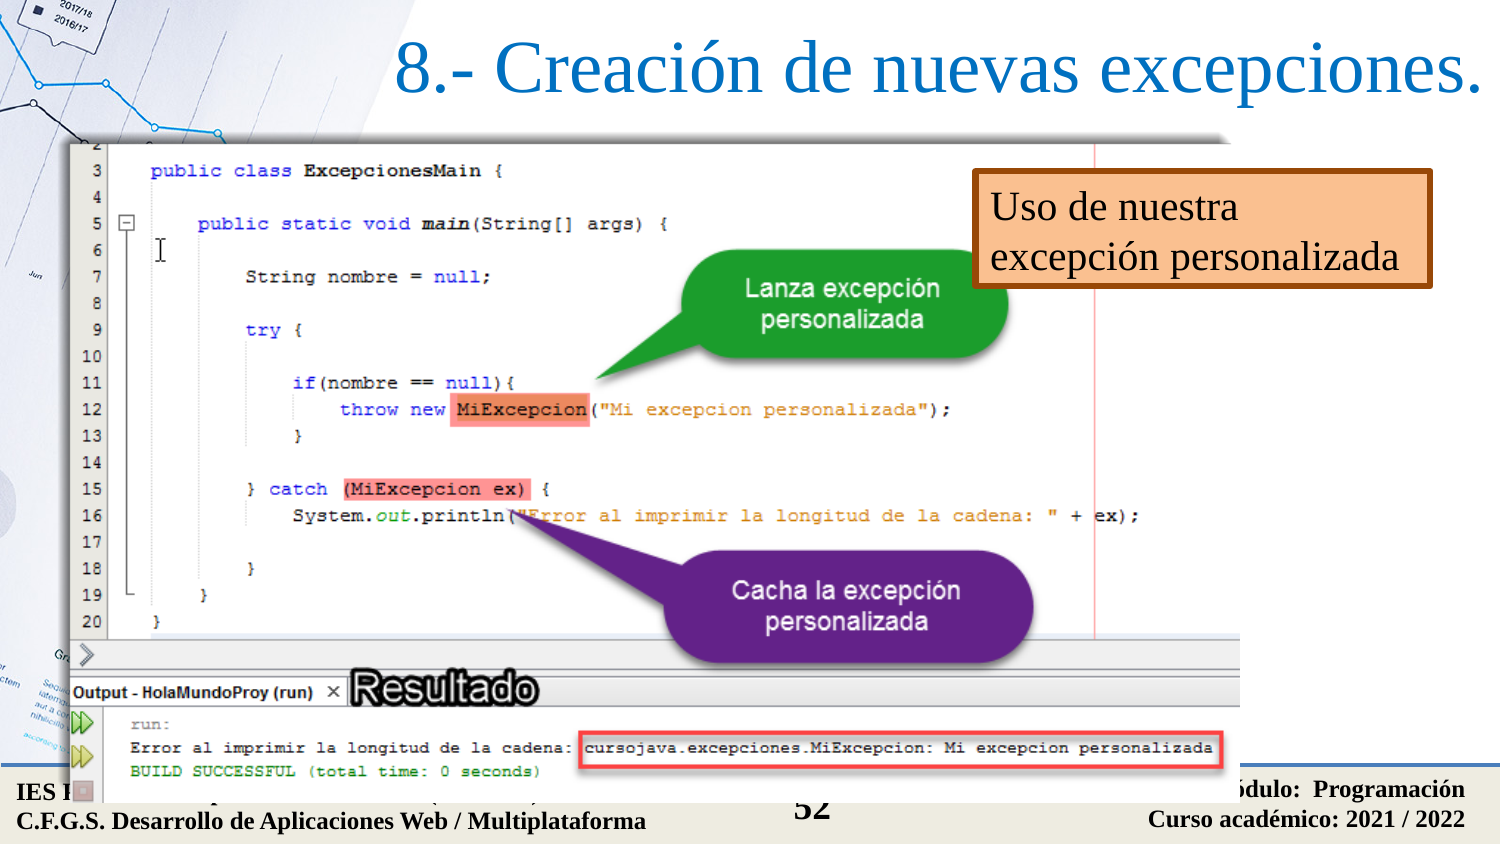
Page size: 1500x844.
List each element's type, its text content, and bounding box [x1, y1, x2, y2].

title 8.- Creación de nuevas excepciones. [0, 0, 1500, 126]
text_box Uso de nuestra excepción personalizada [1243, 171, 1431, 287]
picture [0, 122, 1500, 804]
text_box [1, 764, 1500, 844]
